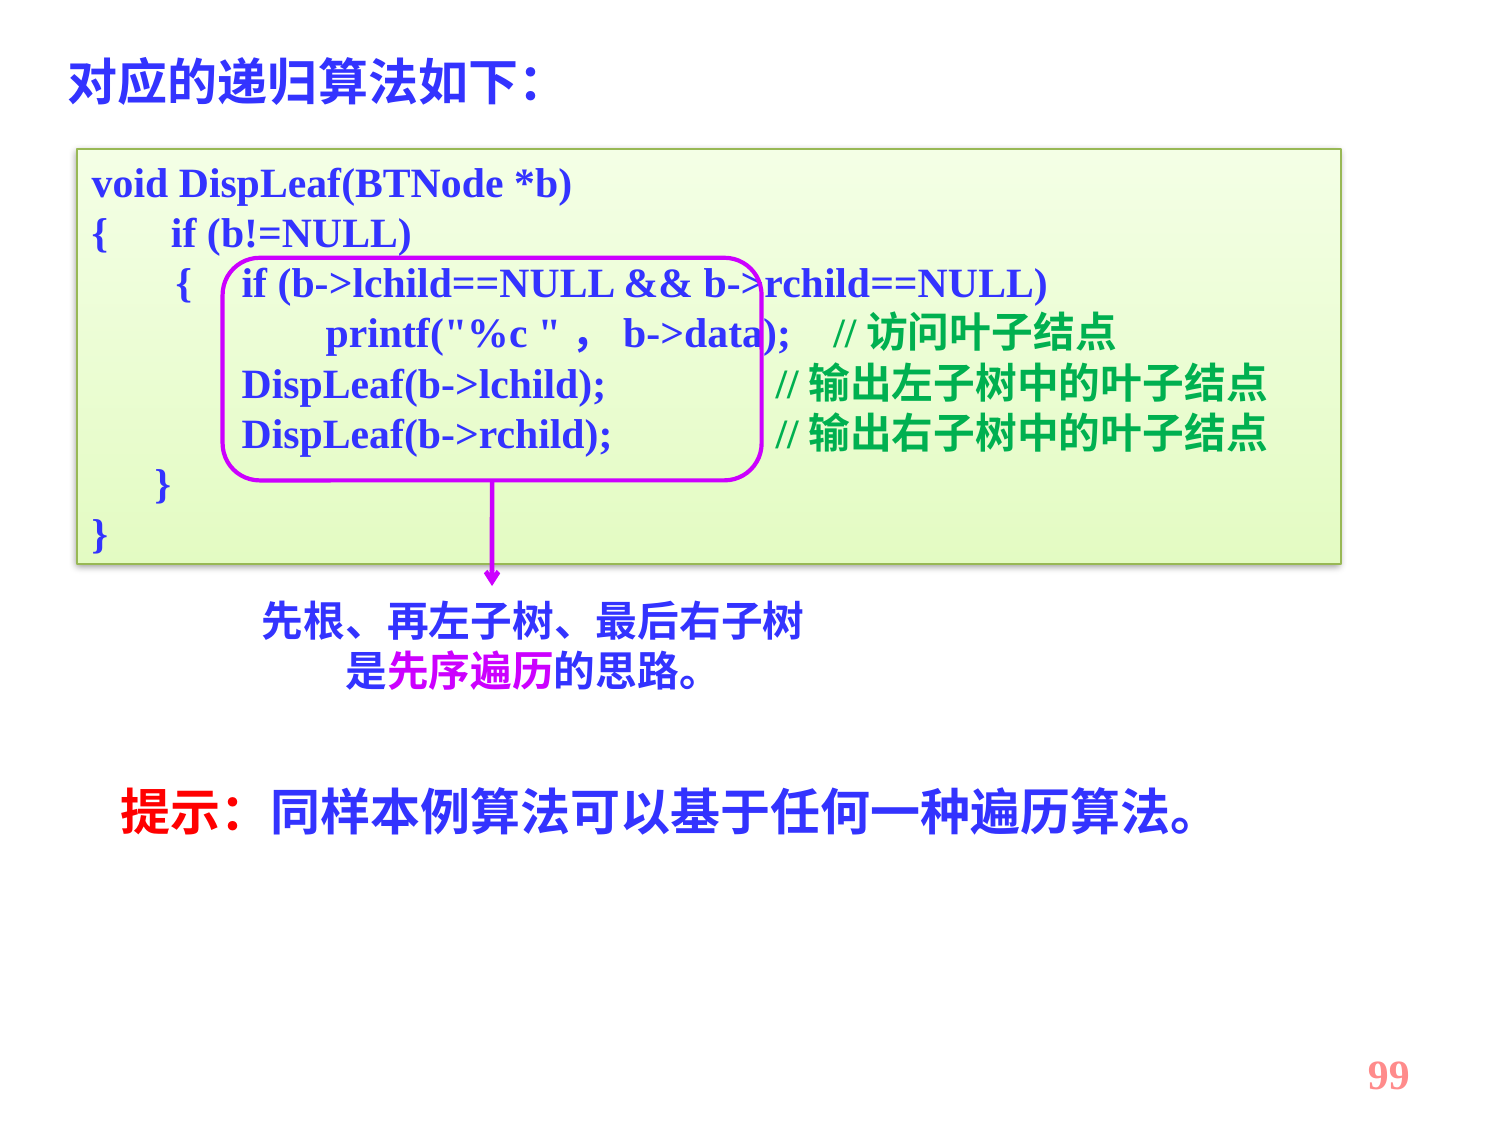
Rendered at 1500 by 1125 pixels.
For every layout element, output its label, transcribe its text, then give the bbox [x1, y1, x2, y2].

slide_number 99 [1074, 1042, 1425, 1103]
text_box 提示：同样本例算法可以基于任何一种遍历算法。 [105, 773, 1263, 849]
text_box 对应的递归算法如下： [53, 31, 727, 118]
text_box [175, 257, 891, 704]
text_box void DispLeaf(BTNode *b) { if (b!=NULL) { if (b->lchild==NULL && b->rchild==NULL) printf("%c "，b->data); //访问叶子结点 DispLeaf(b->lchild); //输出左子树中的叶子结点 DispLeaf(b->rchild); //输出右子树中的叶子结点 } } [76, 148, 1342, 565]
